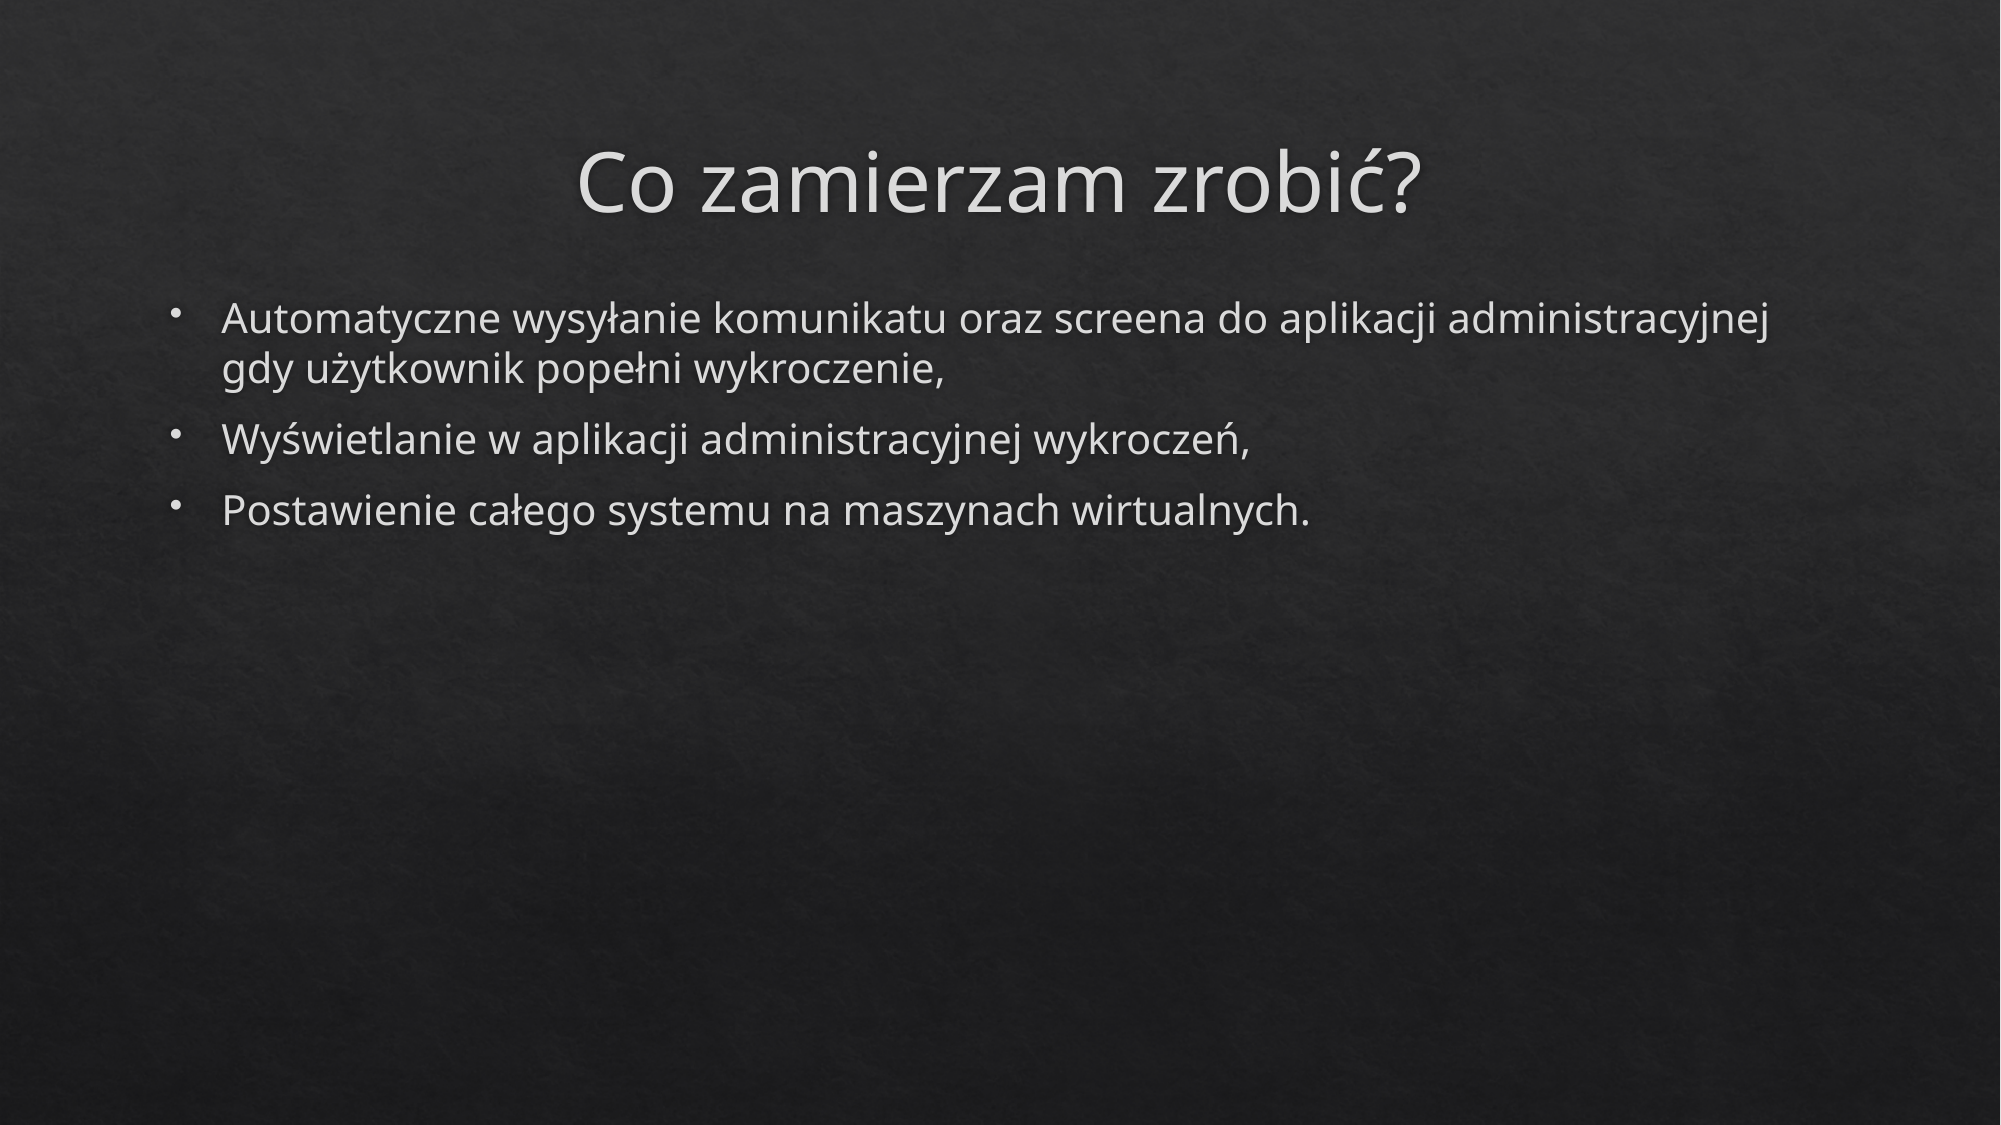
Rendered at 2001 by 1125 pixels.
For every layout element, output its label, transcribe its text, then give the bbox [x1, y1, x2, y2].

list Automatyczne wysyłanie komunikatu oraz screena do aplikacji administracyjnej gdy użytkownik popełni wykroczenie, Wyświetlanie w aplikacji administracyjnej wykroczeń, Postawienie całego systemu na maszynach wirtualnych. [149, 284, 1849, 950]
title Co zamierzam zrobić? [149, 99, 1849, 260]
